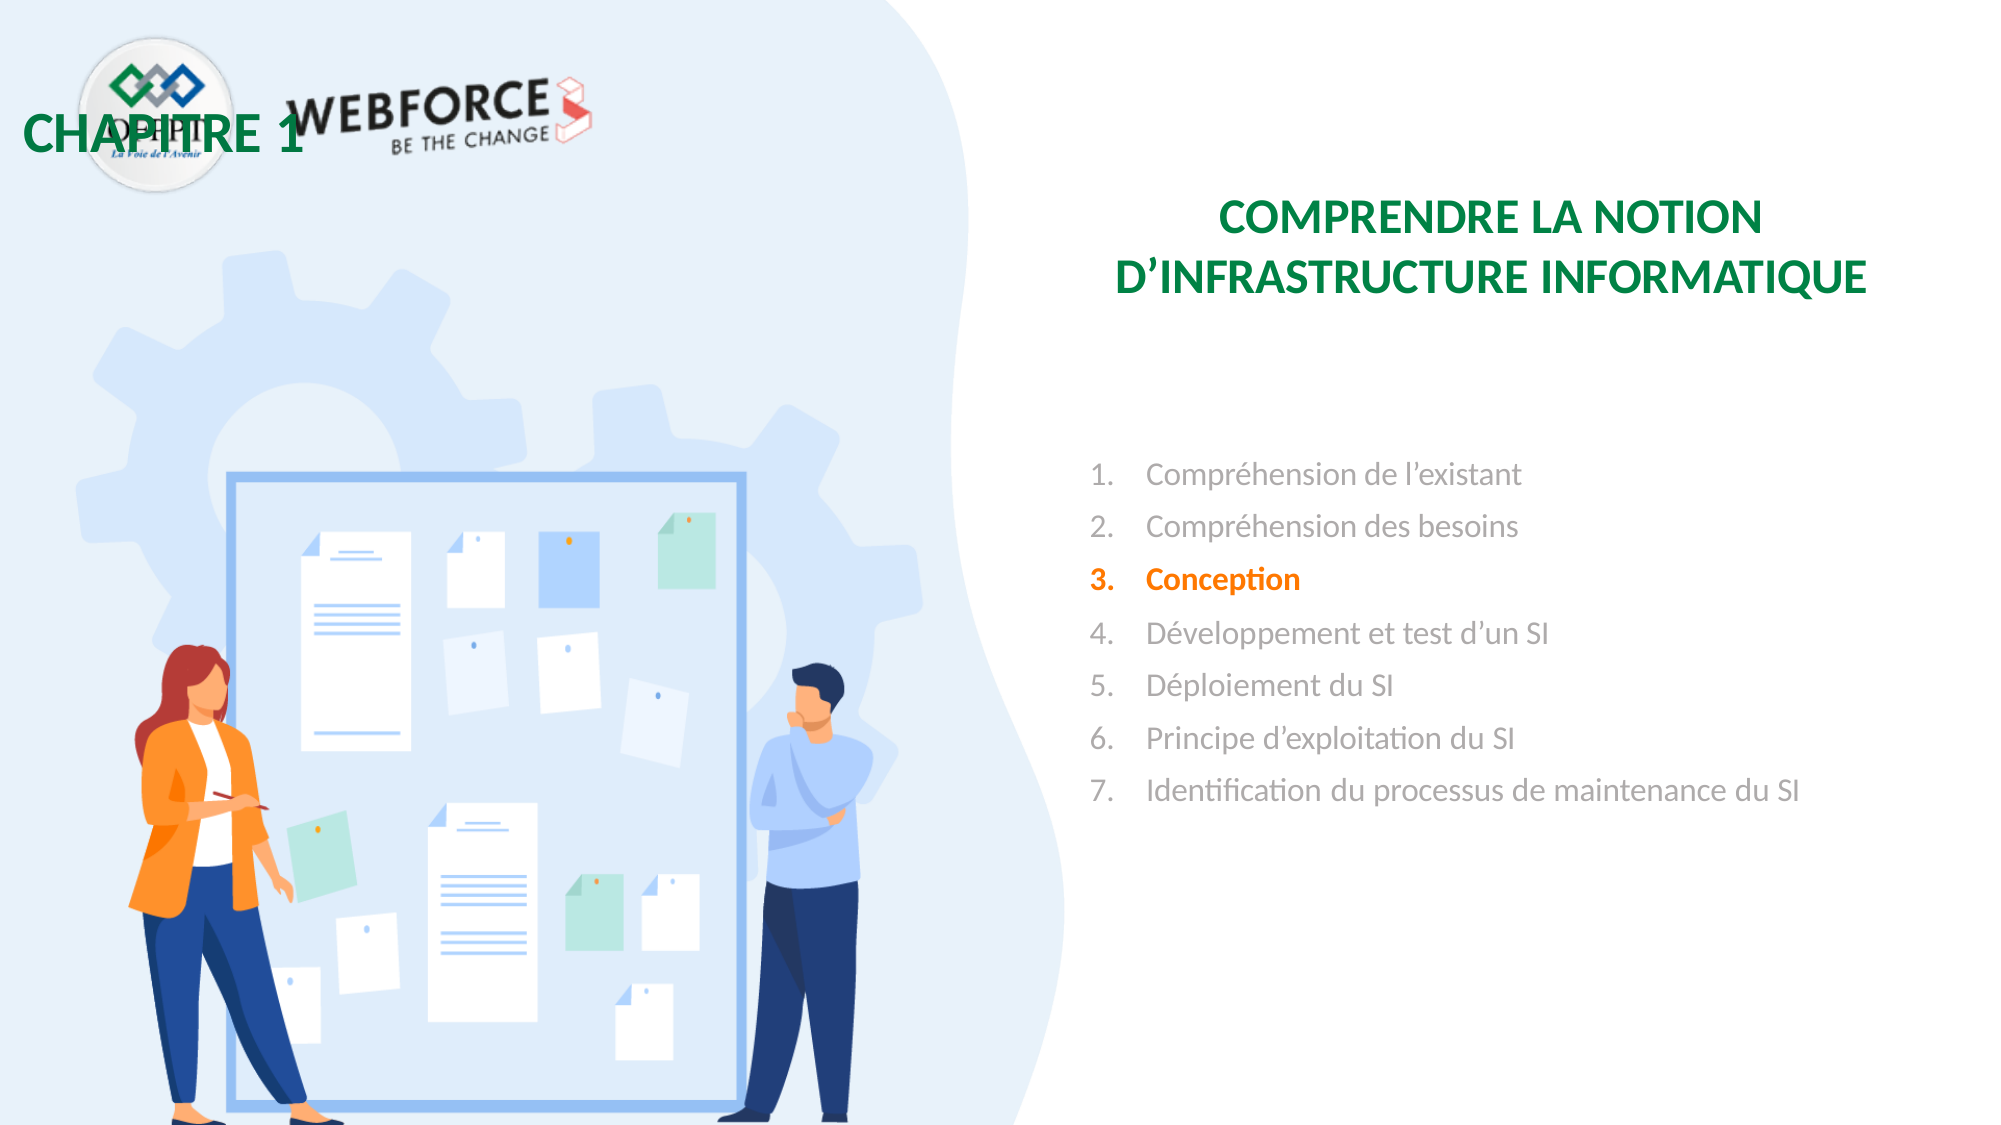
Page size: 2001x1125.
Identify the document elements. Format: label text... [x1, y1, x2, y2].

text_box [0, 0, 1066, 1125]
text_box COMPRENDRE LA NOTION D’INFRASTRUCTURE INFORMATIQUE [1109, 181, 1873, 304]
text_box Compréhension de l’existant Compréhension des besoins Conception Développement et test d’un SI Déploiement du SI Principe d’exploitation du SI Identification du processus de maintenance du SI [1087, 437, 1813, 861]
title CHAPITRE 1 [1071, 48, 1964, 282]
